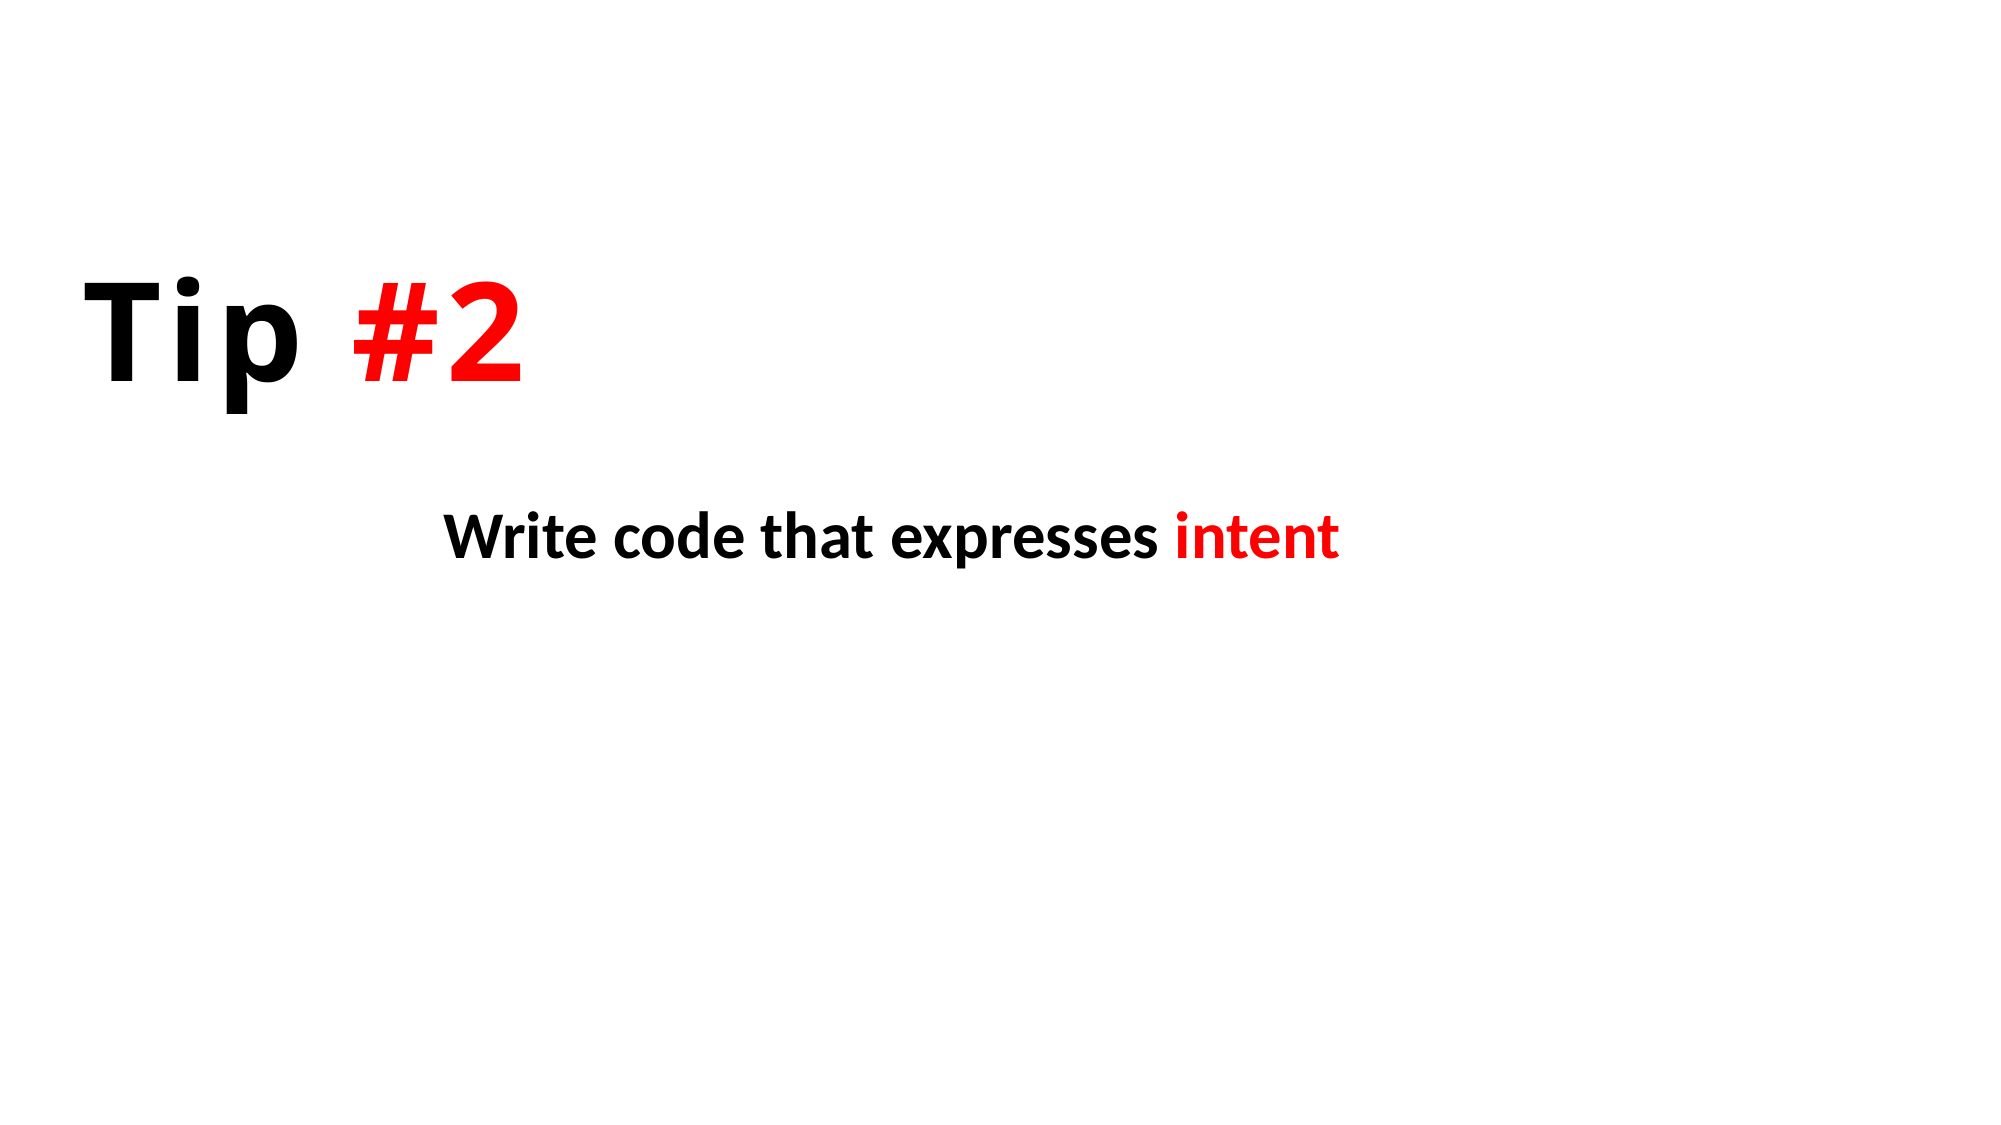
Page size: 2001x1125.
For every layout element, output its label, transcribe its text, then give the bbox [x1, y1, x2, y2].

title Tip #2 [17, 250, 591, 419]
text_box Write code that expresses intent [428, 484, 1632, 579]
